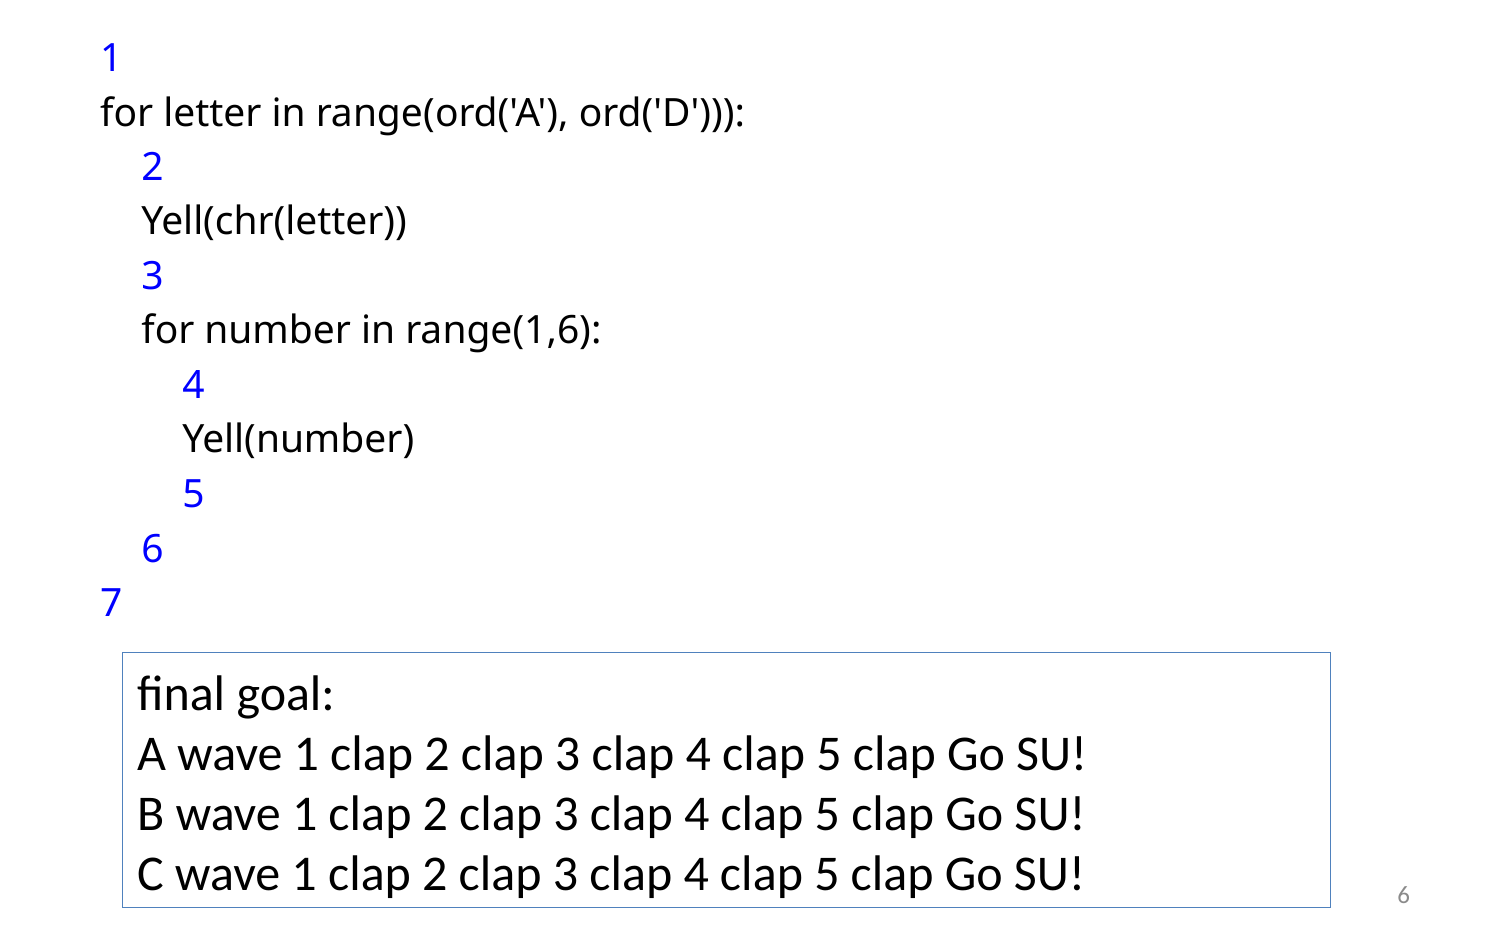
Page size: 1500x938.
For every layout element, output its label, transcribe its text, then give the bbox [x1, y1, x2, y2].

list 1 for letter in range(ord('A'), ord('D'))): 2 Yell(chr(letter)) 3 for number in range(1,6): 4 Yell(number) 5 6 7 [75, 24, 1425, 639]
slide_number 6 [1074, 868, 1425, 919]
text_box final goal: A wave 1 clap 2 clap 3 clap 4 clap 5 clap Go SU! B wave 1 clap 2 clap 3 clap 4 clap 5 clap Go SU! C wave 1 clap 2 clap 3 clap 4 clap 5 clap Go SU! [122, 652, 1331, 908]
